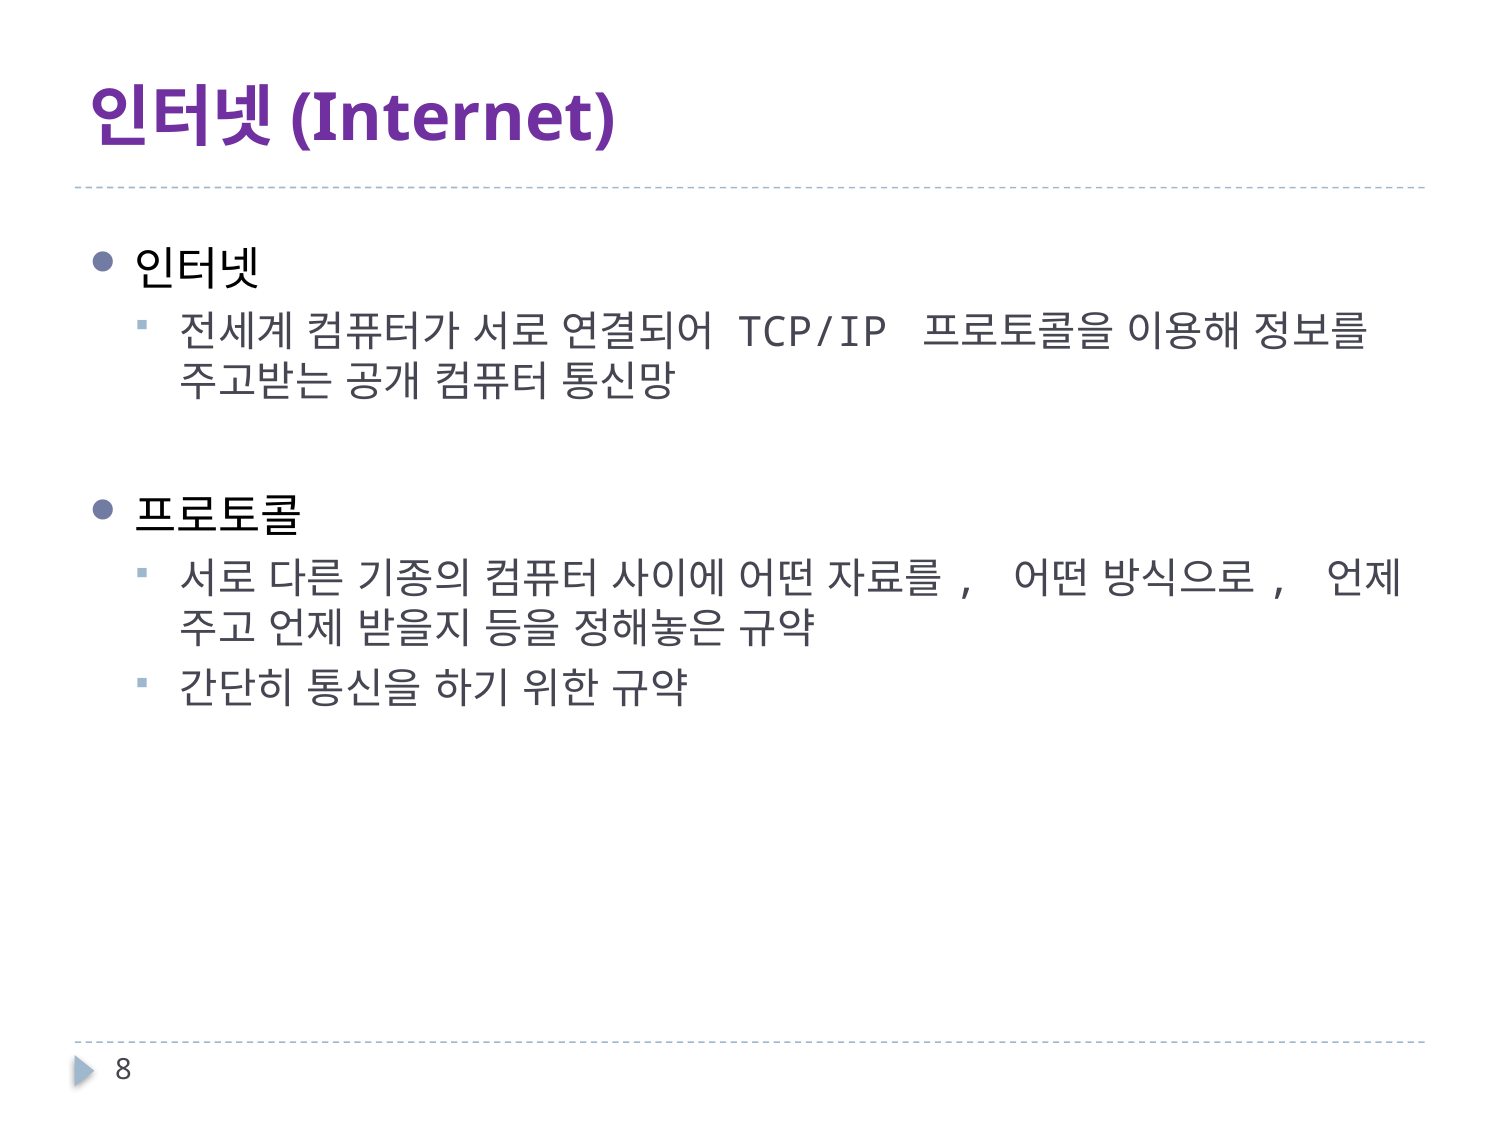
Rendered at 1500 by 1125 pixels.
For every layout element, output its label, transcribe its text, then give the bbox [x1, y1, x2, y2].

list 인터넷 전세계 컴퓨터가 서로 연결되어 TCP/IP 프로토콜을 이용해 정보를 주고받는 공개 컴퓨터 통신망 프로토콜 서로 다른 기종의 컴퓨터 사이에 어떤 자료를, 어떤 방식으로, 언제 주고 언제 받을지 등을 정해놓은 규약 간단히 통신을 하기 위한 규약 [75, 231, 1425, 1010]
slide_number 8 [100, 1042, 426, 1103]
title 인터넷(Internet) [75, 24, 1425, 161]
